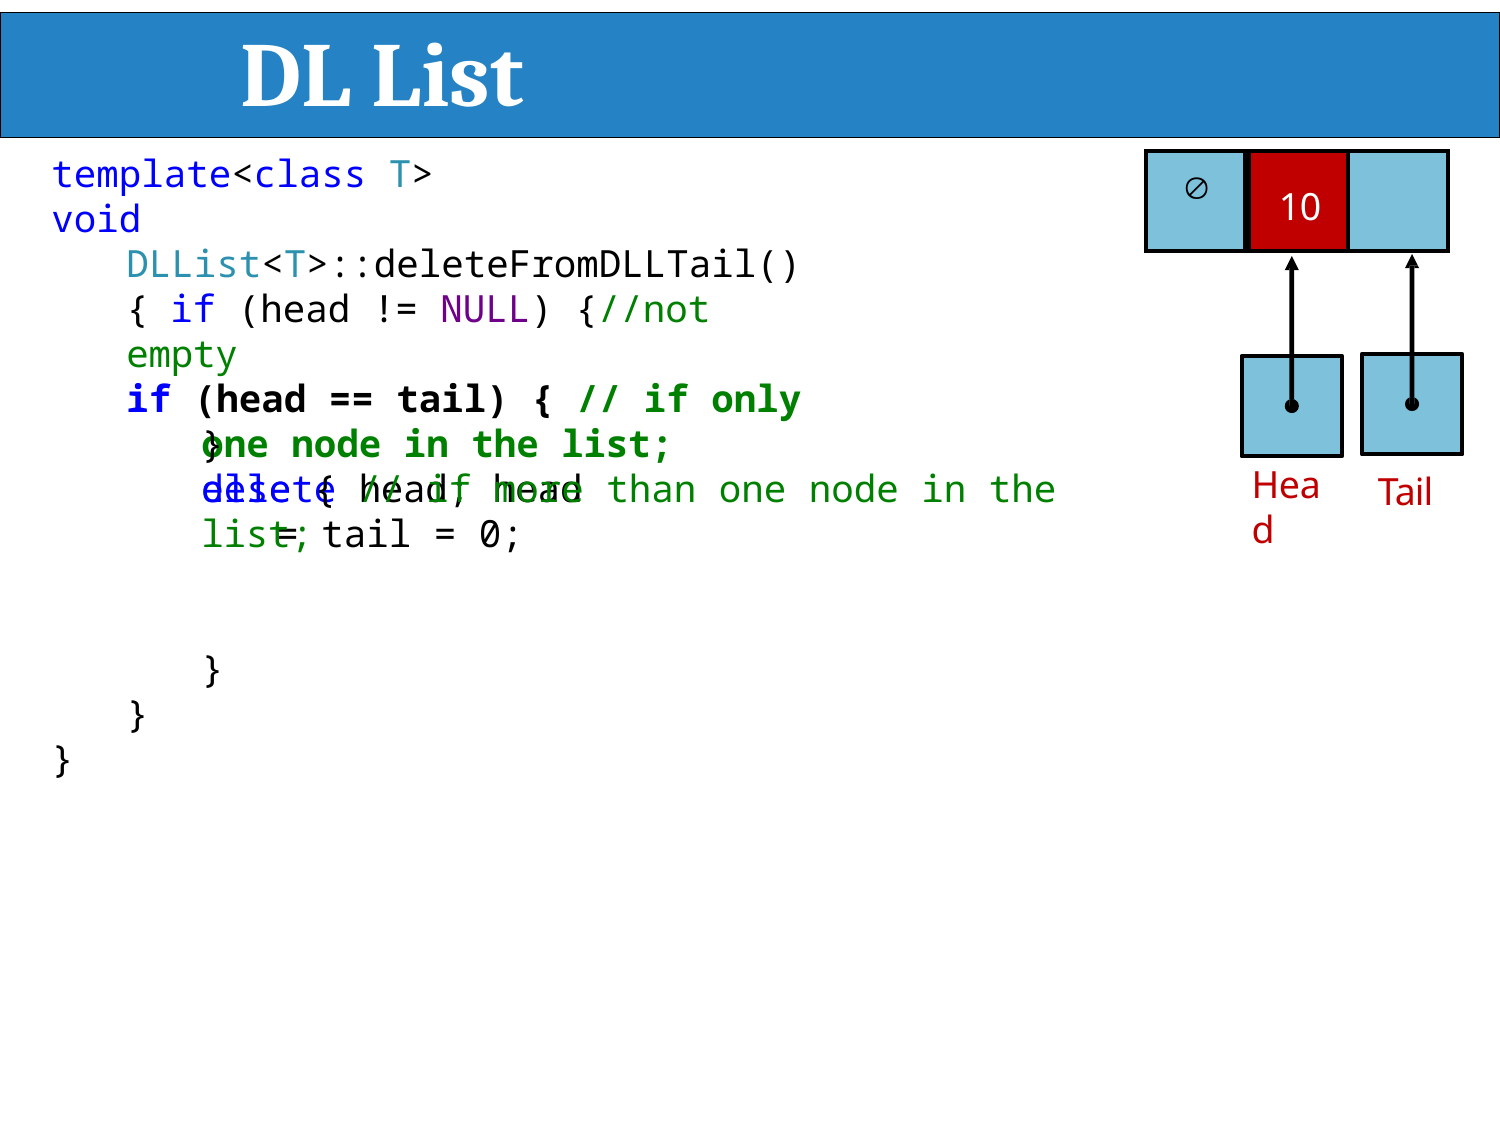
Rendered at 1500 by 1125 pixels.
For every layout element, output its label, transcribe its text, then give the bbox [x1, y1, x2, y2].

title DL List deleteFromTail [238, 13, 1262, 147]
text_box Tail [1375, 466, 1435, 514]
table_header  [1148, 153, 1243, 249]
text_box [1239, 255, 1345, 459]
text_box } } } [49, 642, 225, 781]
table_header 10 [1251, 153, 1346, 249]
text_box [1359, 253, 1465, 457]
table_header [1350, 153, 1446, 249]
text_box Head [1249, 467, 1340, 552]
text_box template<class T> void DLList<T>::deleteFromDLLTail() { if (head != NULL) {//not empty if (head == tail) { // if only one node in the list; delete head; head = tail = 0; [49, 147, 1273, 555]
text_box } else { // if more than one node in the list; [199, 417, 1109, 555]
